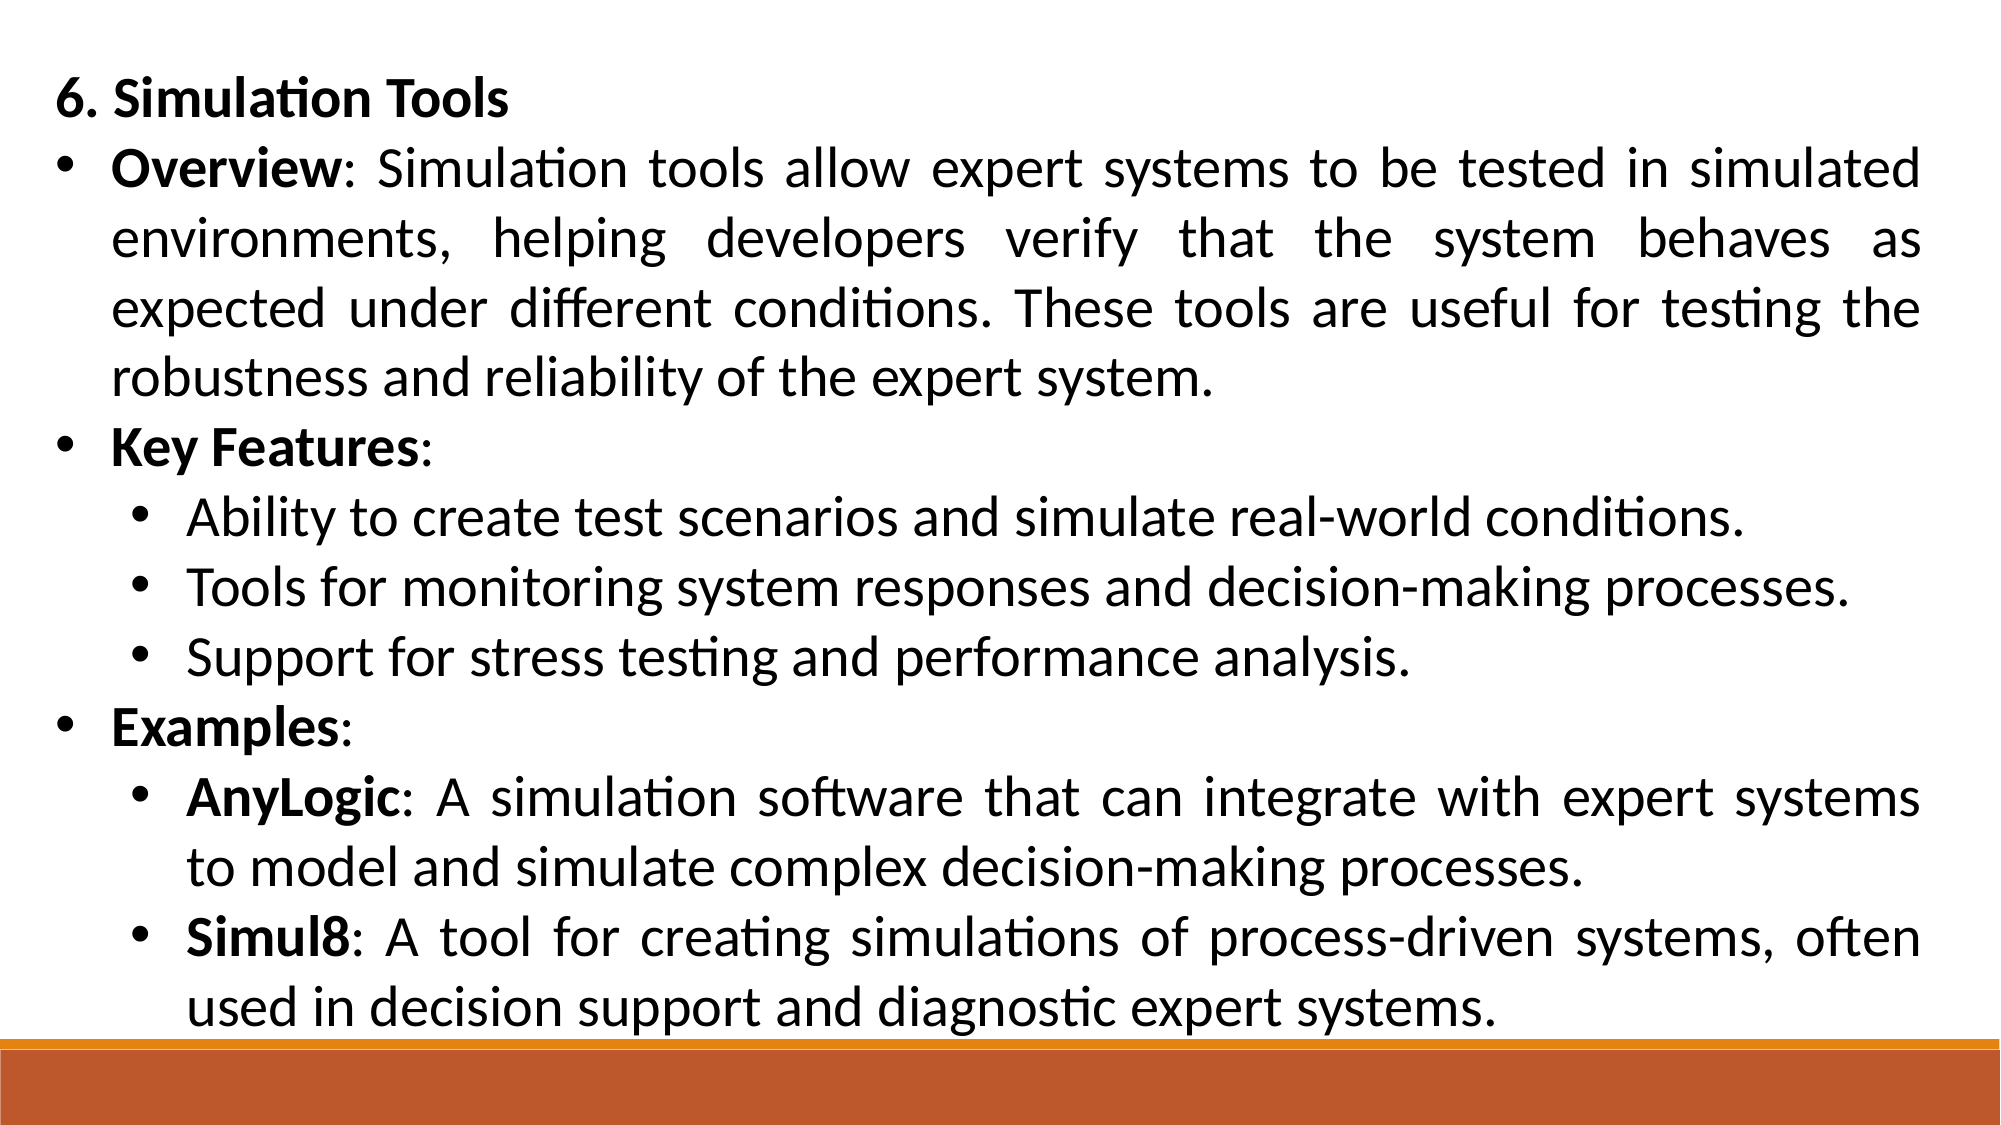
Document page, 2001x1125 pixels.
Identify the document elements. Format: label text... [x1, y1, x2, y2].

text_box 6. Simulation Tools Overview: Simulation tools allow expert systems to be tested in simulated environments, helping developers verify that the system behaves as expected under different conditions. These tools are useful for testing the robustness and reliability of the expert system. Key Features: Ability to create test scenarios and simulate real-world conditions. Tools for monitoring system responses and decision-making processes. Support for stress testing and performance analysis. Examples: AnyLogic: A simulation software that can integrate with expert systems to model and simulate complex decision-making processes. Simul8: A tool for creating simulations of process-driven systems, often used in decision support and diagnostic expert systems. [40, 51, 1938, 1046]
